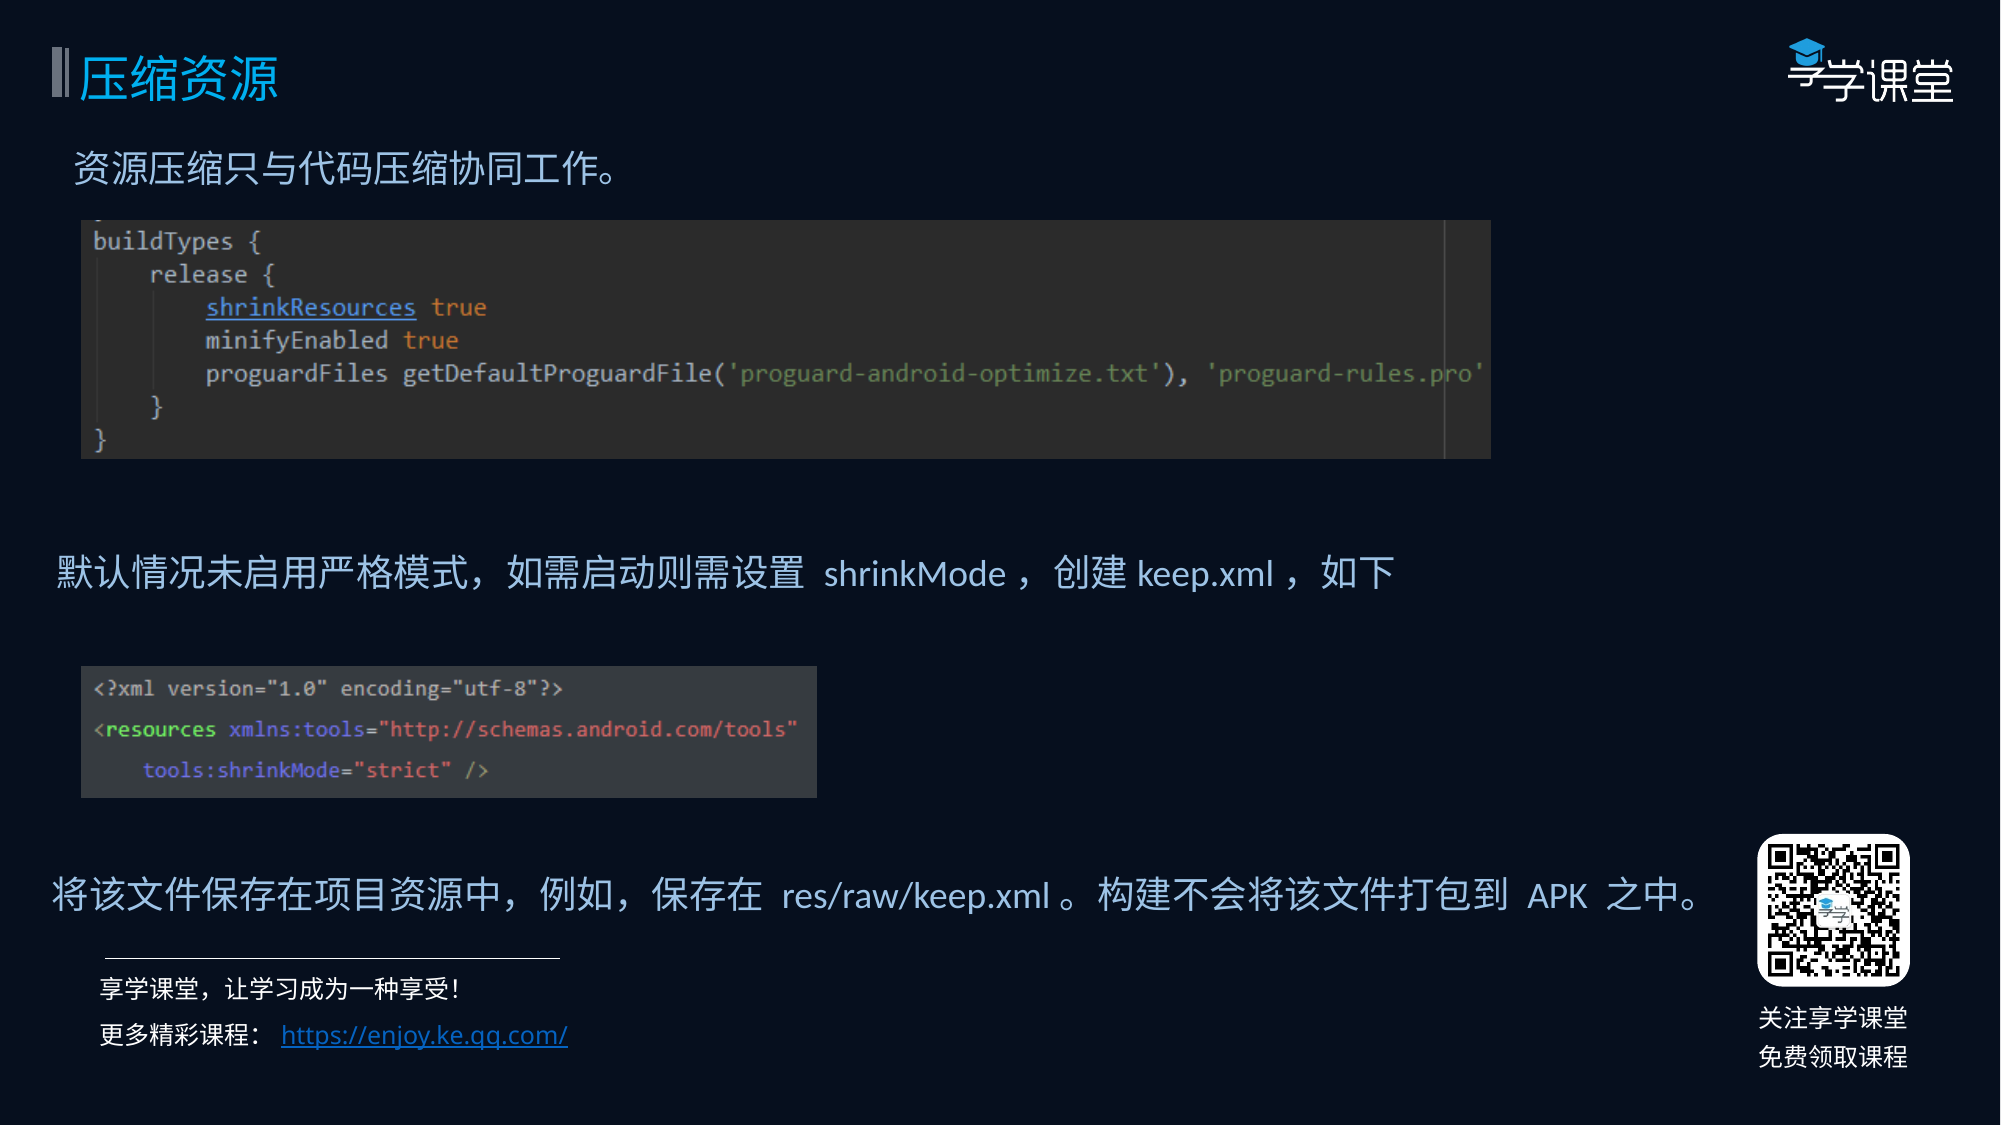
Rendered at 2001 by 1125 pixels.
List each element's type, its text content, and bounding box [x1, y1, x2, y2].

text_box 资源压缩只与代码压缩协同工作。 [59, 137, 652, 198]
text_box 压缩资源 [59, 34, 1282, 122]
text_box 将该文件保存在项目资源中，例如，保存在 res/raw/keep.xml。构建不会将该文件打包到 APK 之中。 [37, 863, 1741, 924]
text_box 关注享学课堂 免费领取课程 [1672, 986, 1995, 1080]
picture [1788, 38, 1953, 102]
text_box 默认情况未启用严格模式，如需启动则需设置 shrinkMode，创建keep.xml，如下 [41, 541, 1411, 602]
picture [80, 666, 817, 798]
picture [80, 220, 1491, 459]
picture [1757, 833, 1910, 987]
